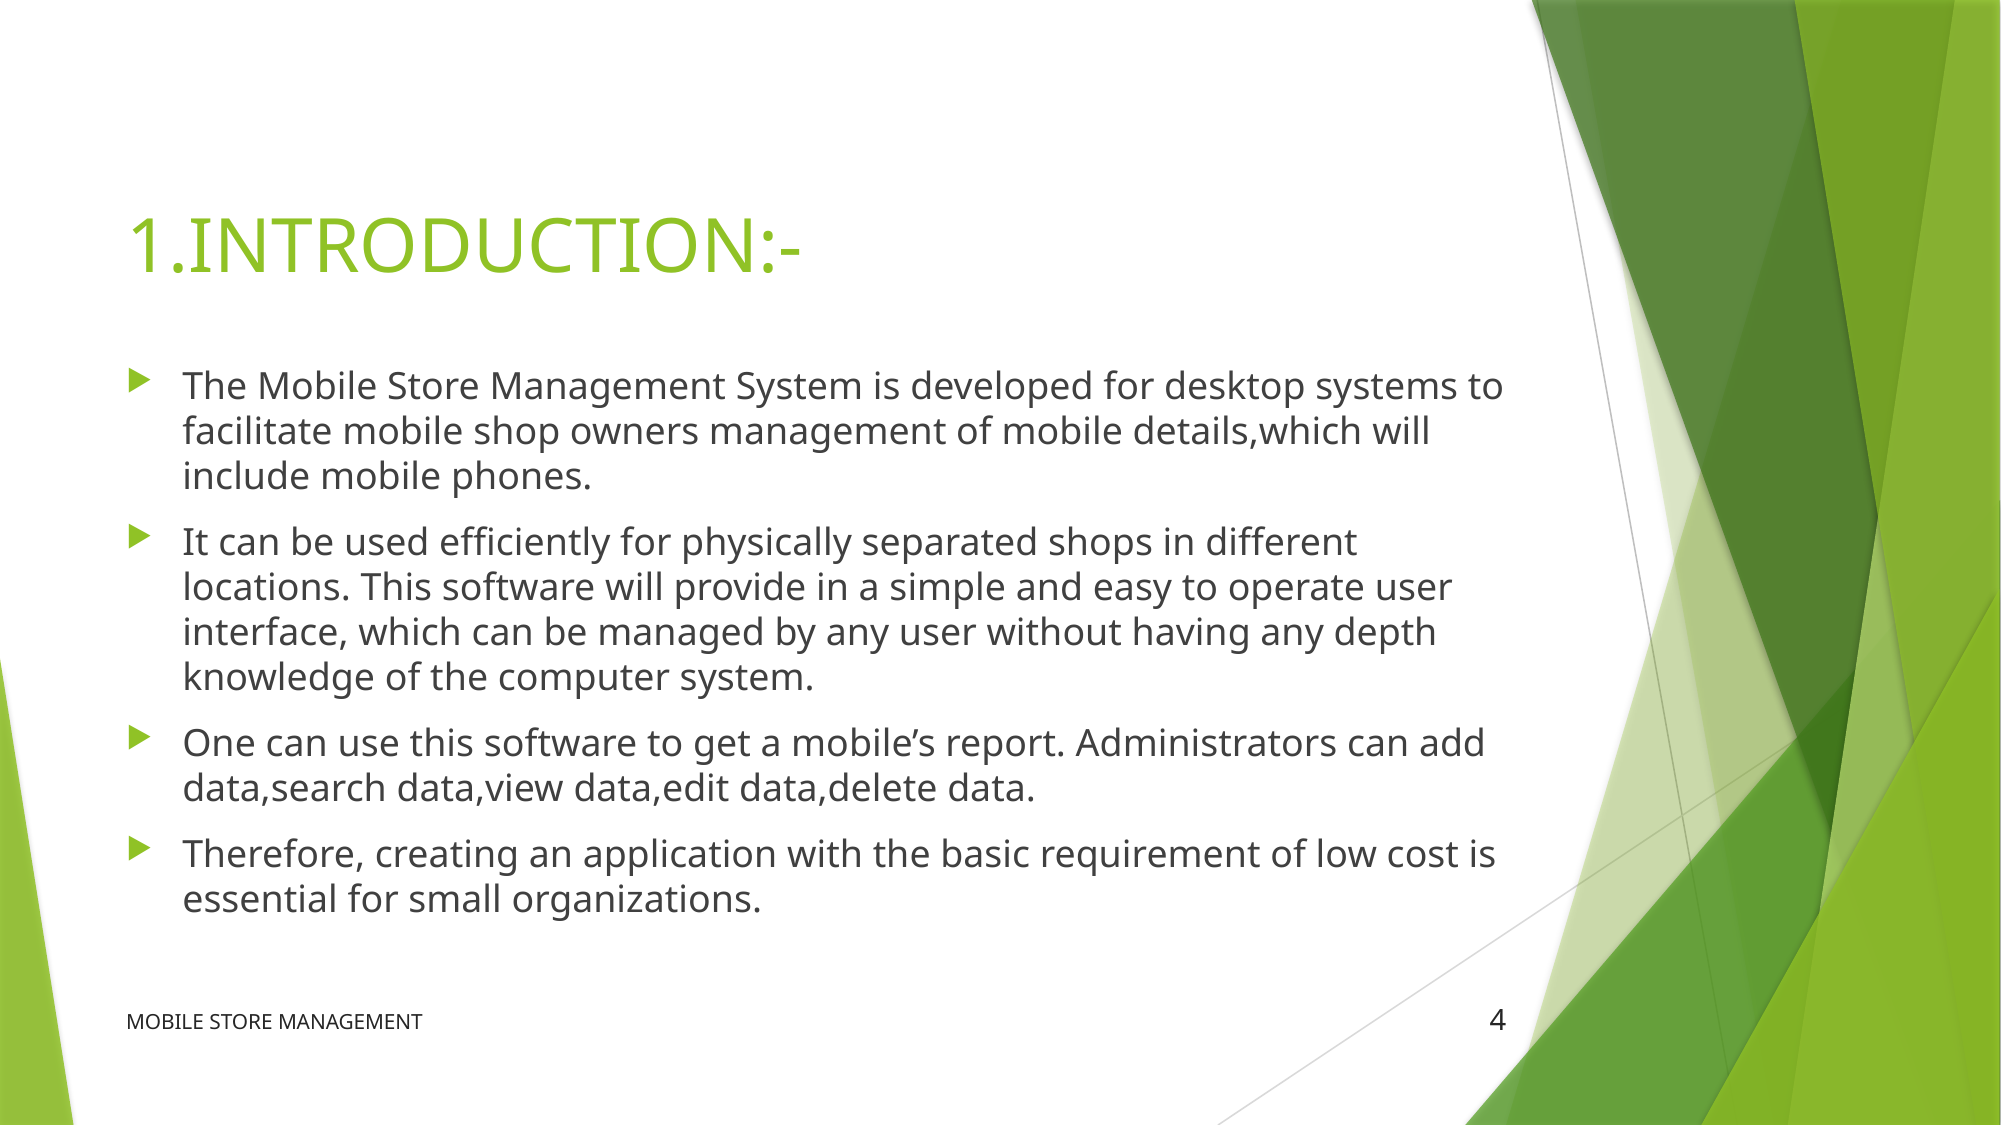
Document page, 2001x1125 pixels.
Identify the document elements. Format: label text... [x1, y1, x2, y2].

slide_number 4 [1409, 991, 1522, 1051]
list The Mobile Store Management System is developed for desktop systems to facilitate mobile shop owners management of mobile details,which will include mobile phones. It can be used efficiently for physically separated shops in different locations. This software will provide in a simple and easy to operate user interface, which can be managed by any user without having any depth knowledge of the computer system. One can use this software to get a mobile’s report. Administrators can add data,search data,view data,edit data,delete data. Therefore, creating an application with the basic requirement of low cost is essential for small organizations. [111, 354, 1522, 1033]
footer MOBILE STORE MANAGEMENT [111, 991, 1145, 1051]
title 1.INTRODUCTION:- [111, 99, 1522, 317]
